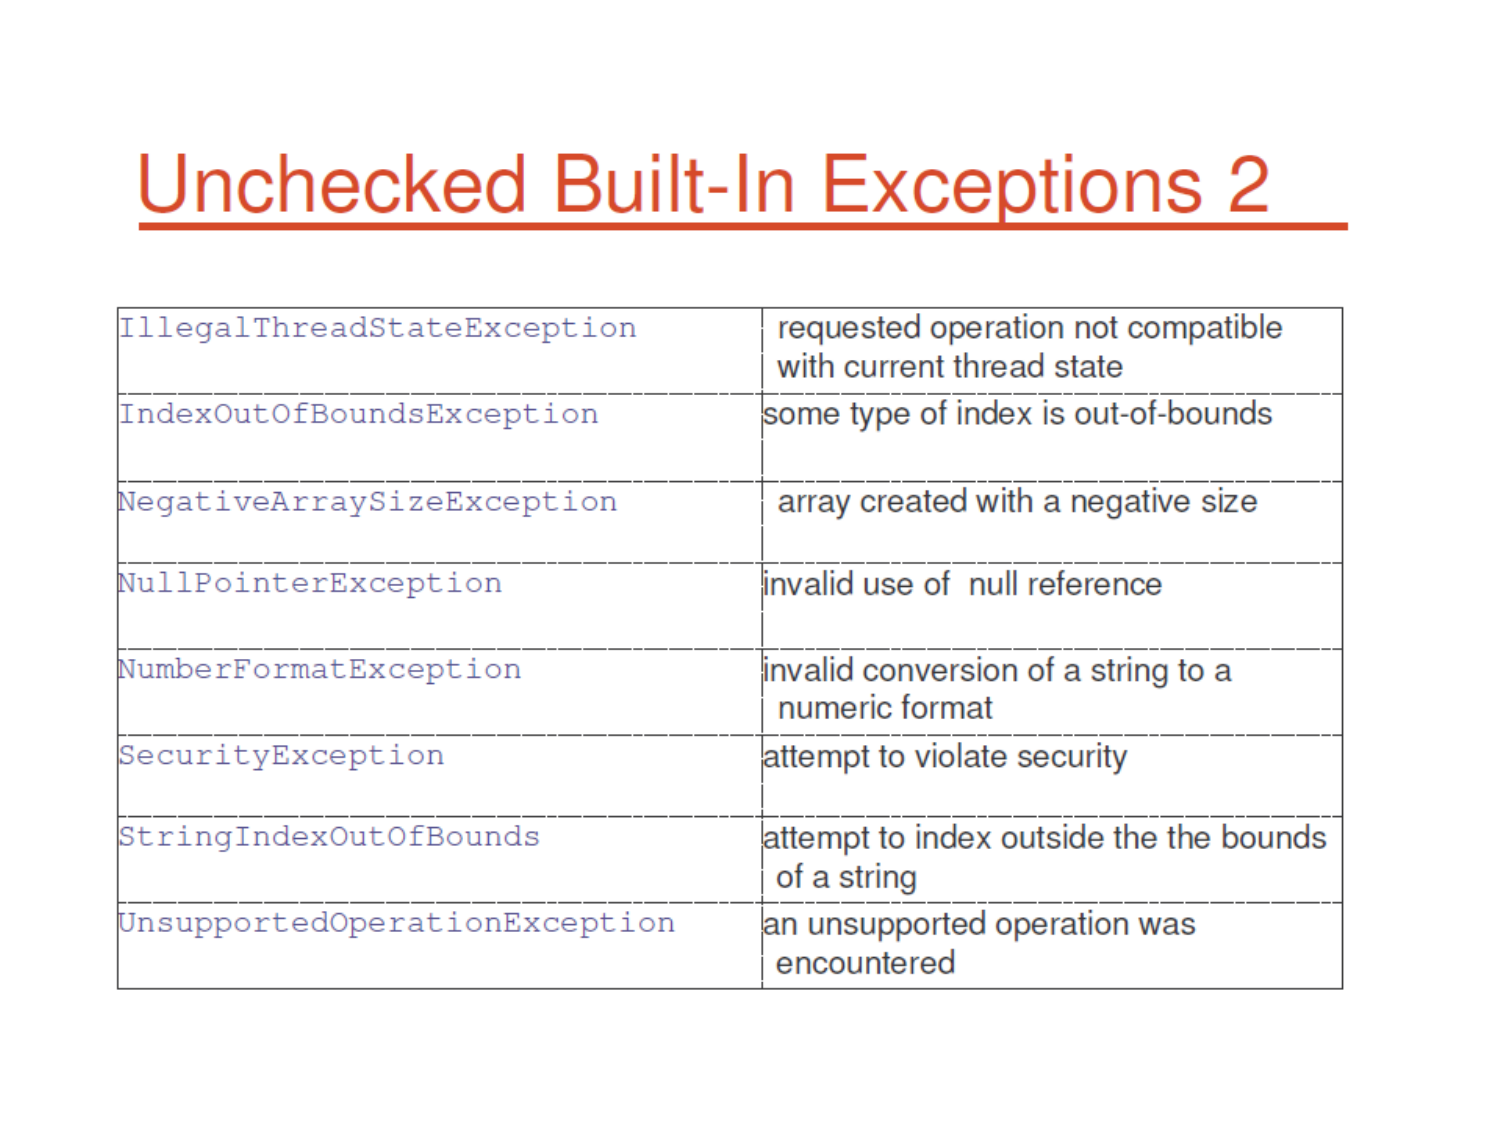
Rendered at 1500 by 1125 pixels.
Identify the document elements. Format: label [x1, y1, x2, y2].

picture [86, 132, 1414, 993]
